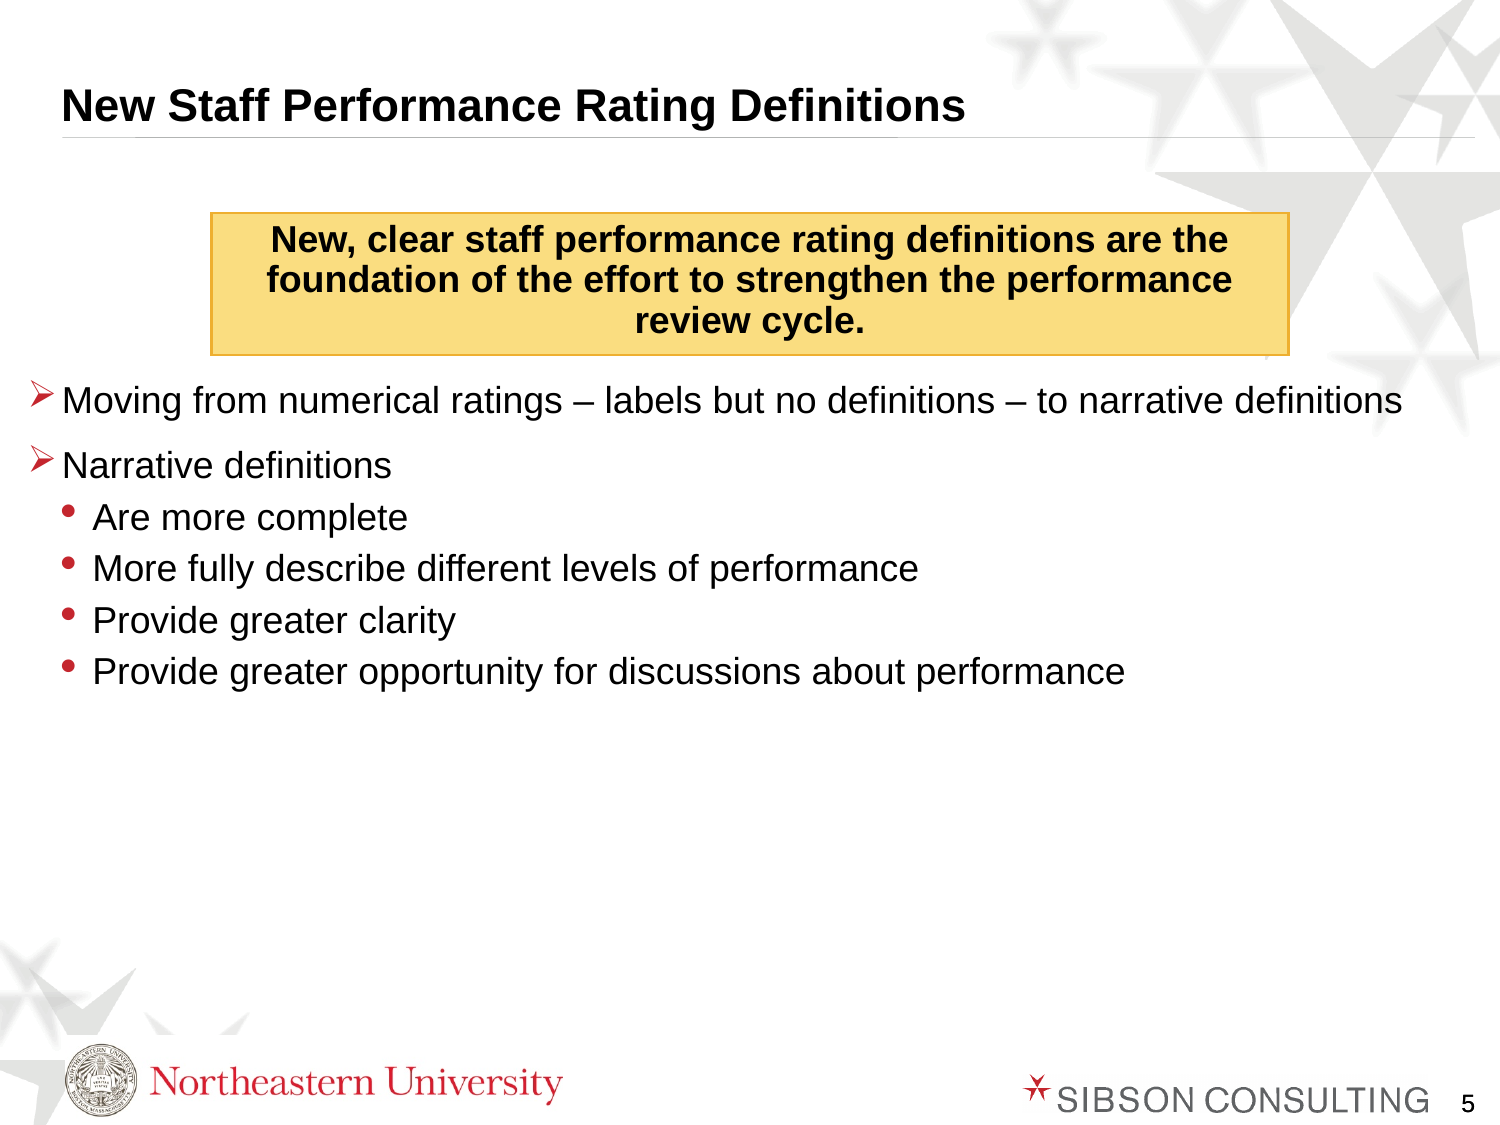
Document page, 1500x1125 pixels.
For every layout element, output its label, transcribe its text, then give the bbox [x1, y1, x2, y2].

picture [0, 931, 563, 1125]
text_box 4 [1177, 1074, 1491, 1125]
title New Staff Performance Rating Definitions [45, 13, 1472, 140]
list Moving from numerical ratings – labels but no definitions – to narrative definitions Narrative definitions Are more complete More fully describe different levels of performance Provide greater clarity Provide greater opportunity for discussions about performance [12, 373, 1476, 1026]
text_box New, clear staff performance rating definitions are the foundation of the effort to strengthen the performance review cycle. [211, 212, 1289, 355]
picture [974, 0, 1500, 450]
picture [1022, 1074, 1177, 1113]
